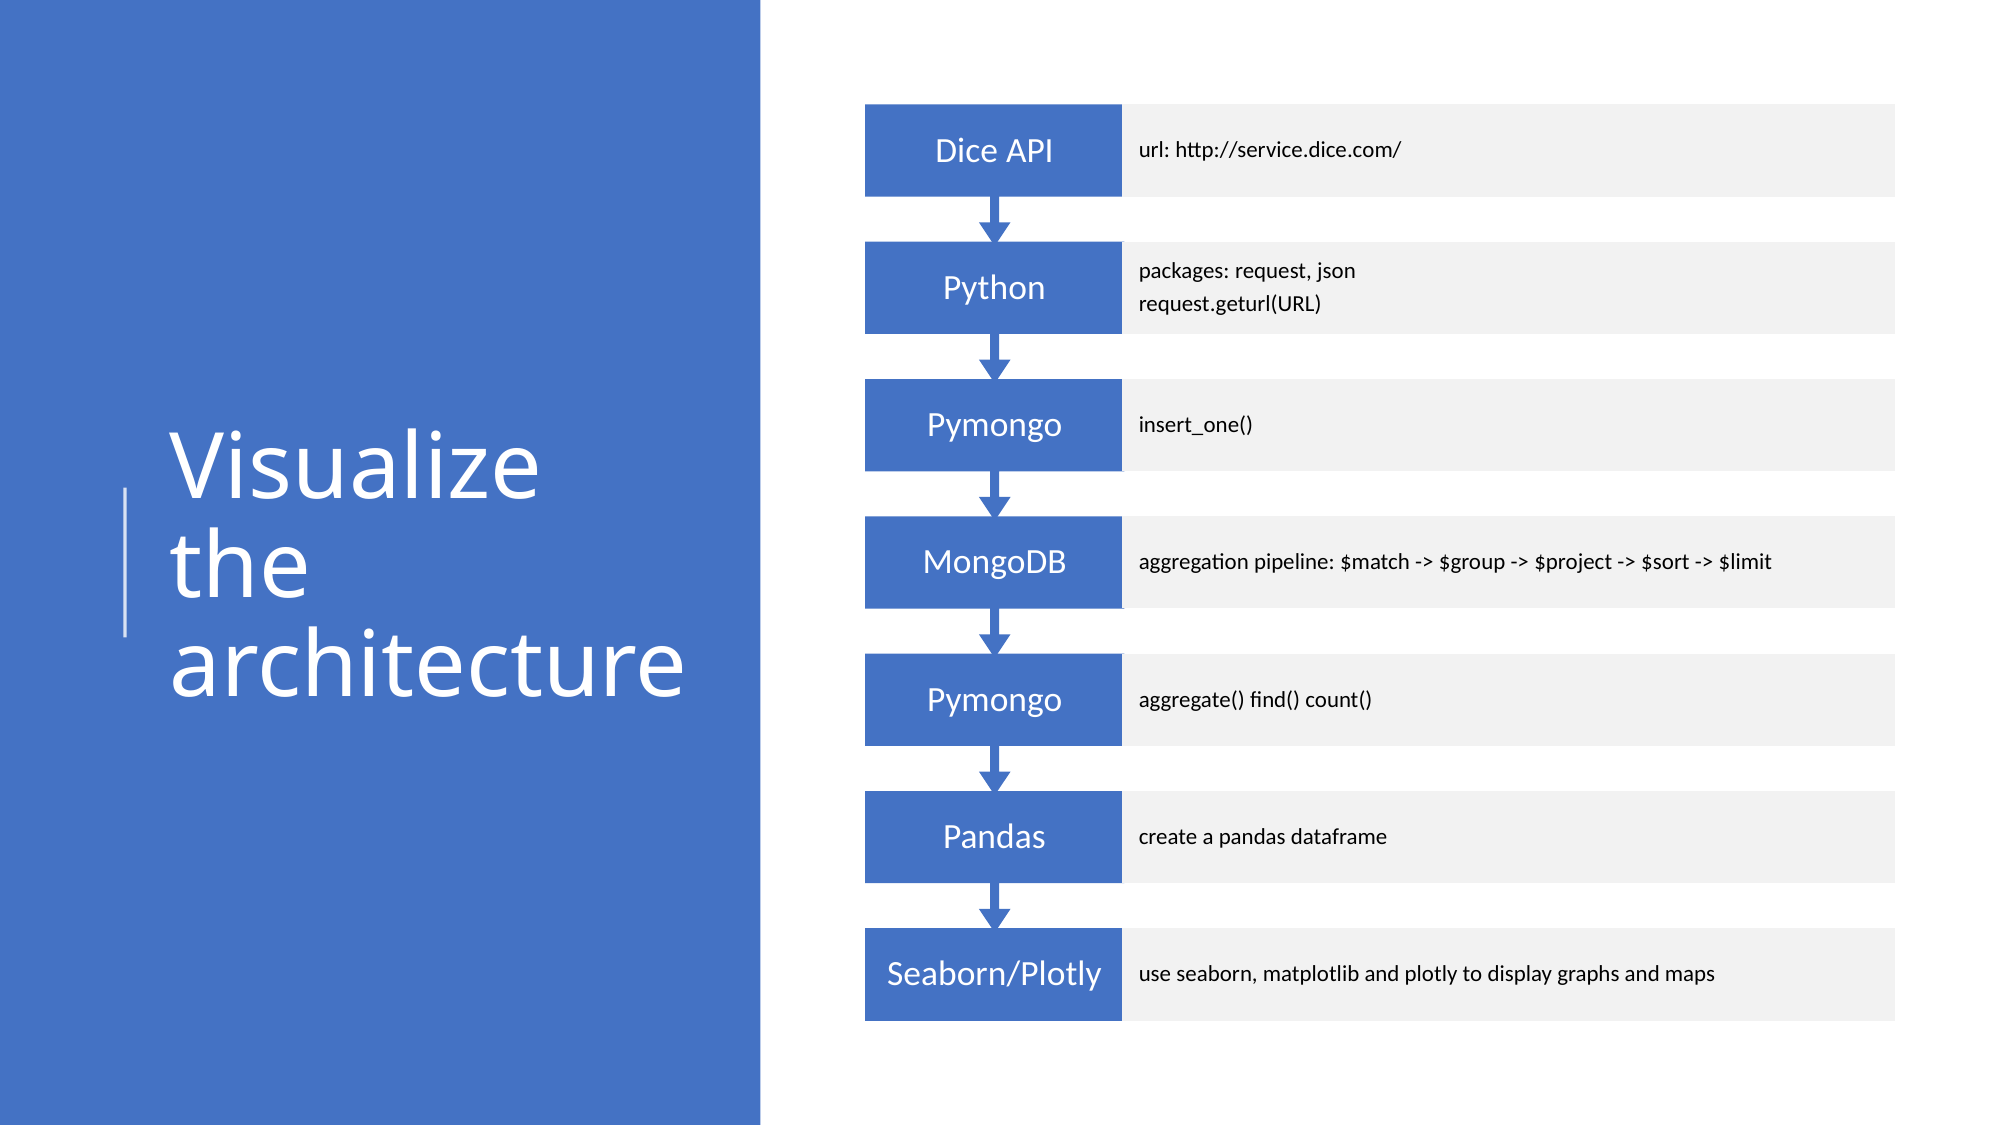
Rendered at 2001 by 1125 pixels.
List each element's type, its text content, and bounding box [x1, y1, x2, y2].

title Visualize the architecture [154, 116, 708, 1020]
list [866, 105, 1895, 1020]
text_box [0, 0, 761, 1125]
